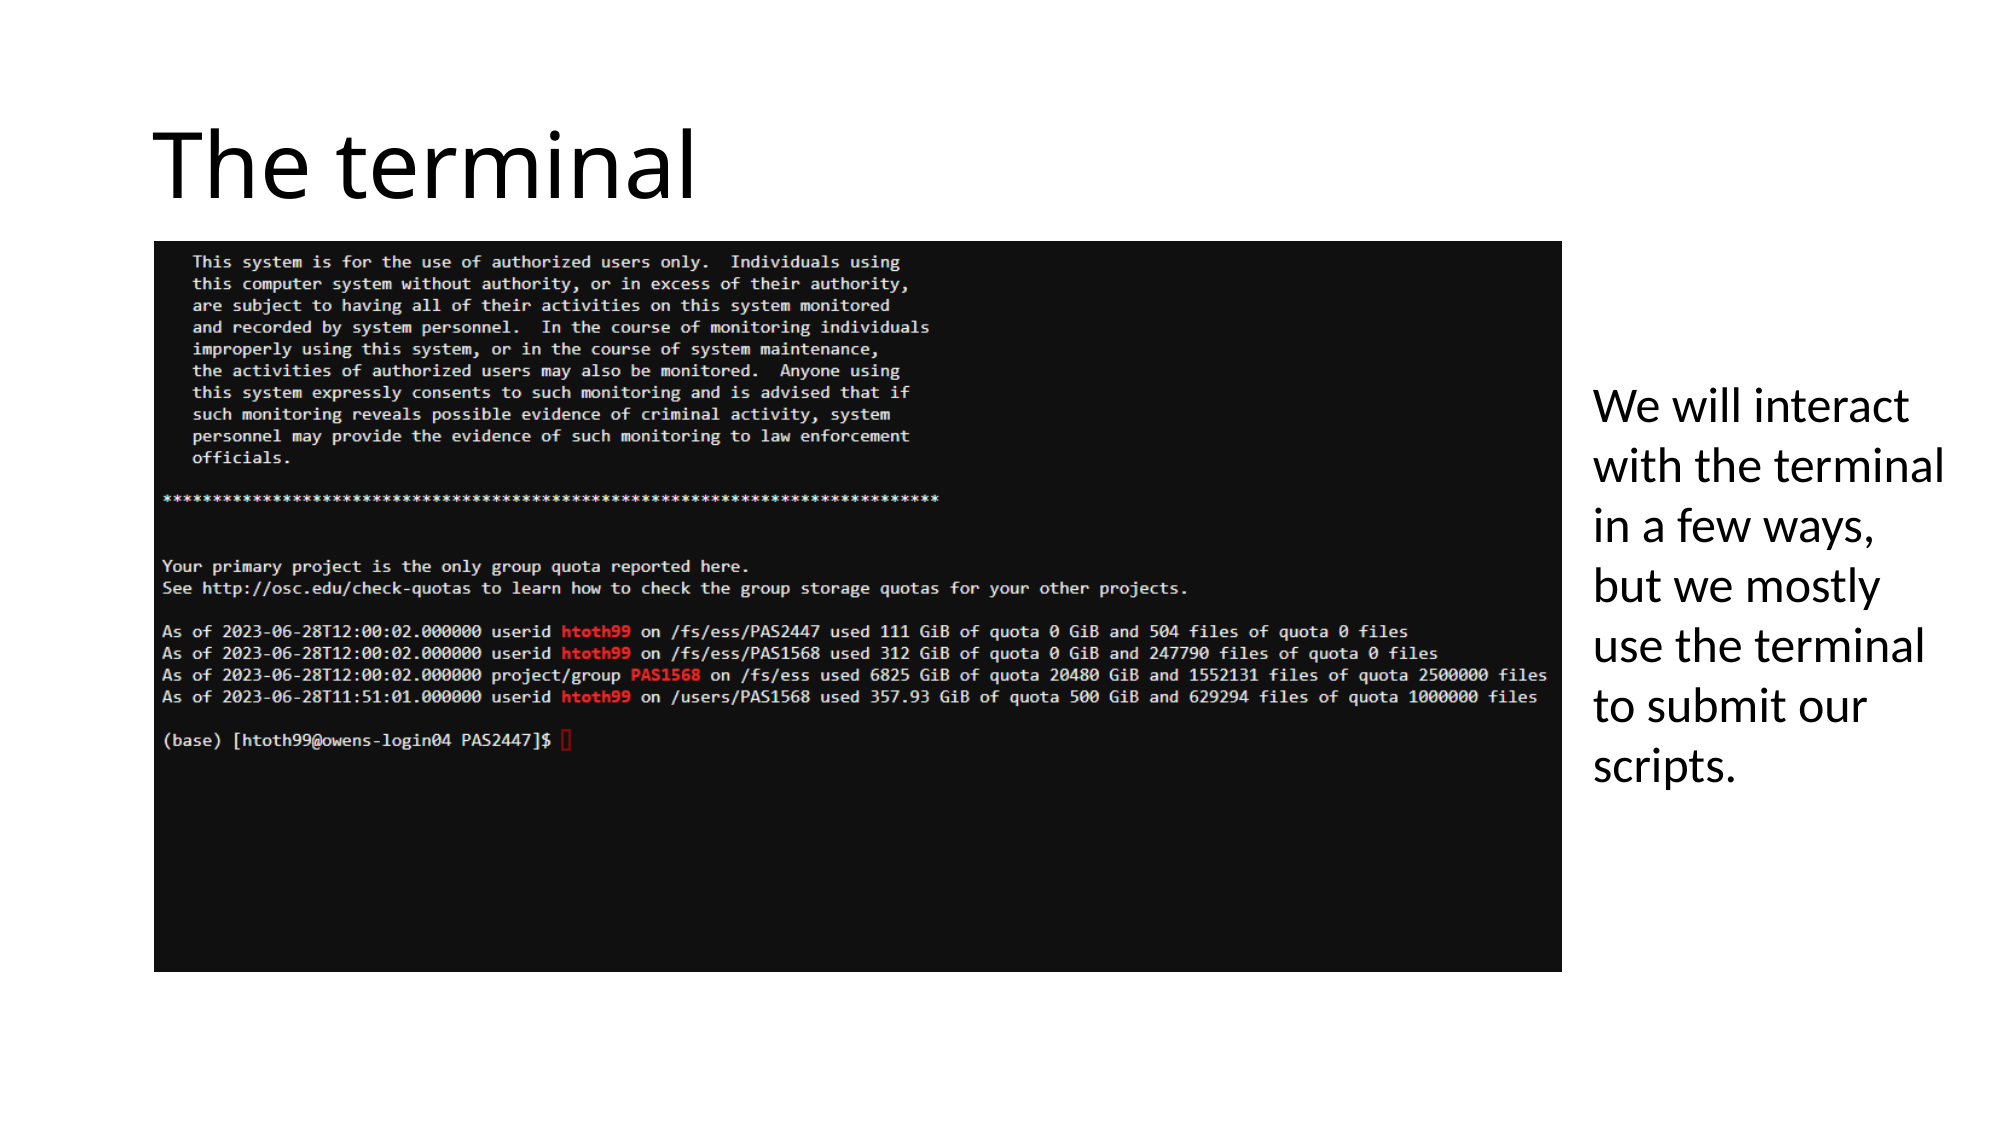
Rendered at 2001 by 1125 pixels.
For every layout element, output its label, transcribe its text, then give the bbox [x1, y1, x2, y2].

title The terminal [137, 59, 1863, 278]
text_box We will interact with the terminal in a few ways, but we mostly use the terminal to submit our scripts. [1578, 365, 1969, 800]
picture [154, 241, 1562, 972]
